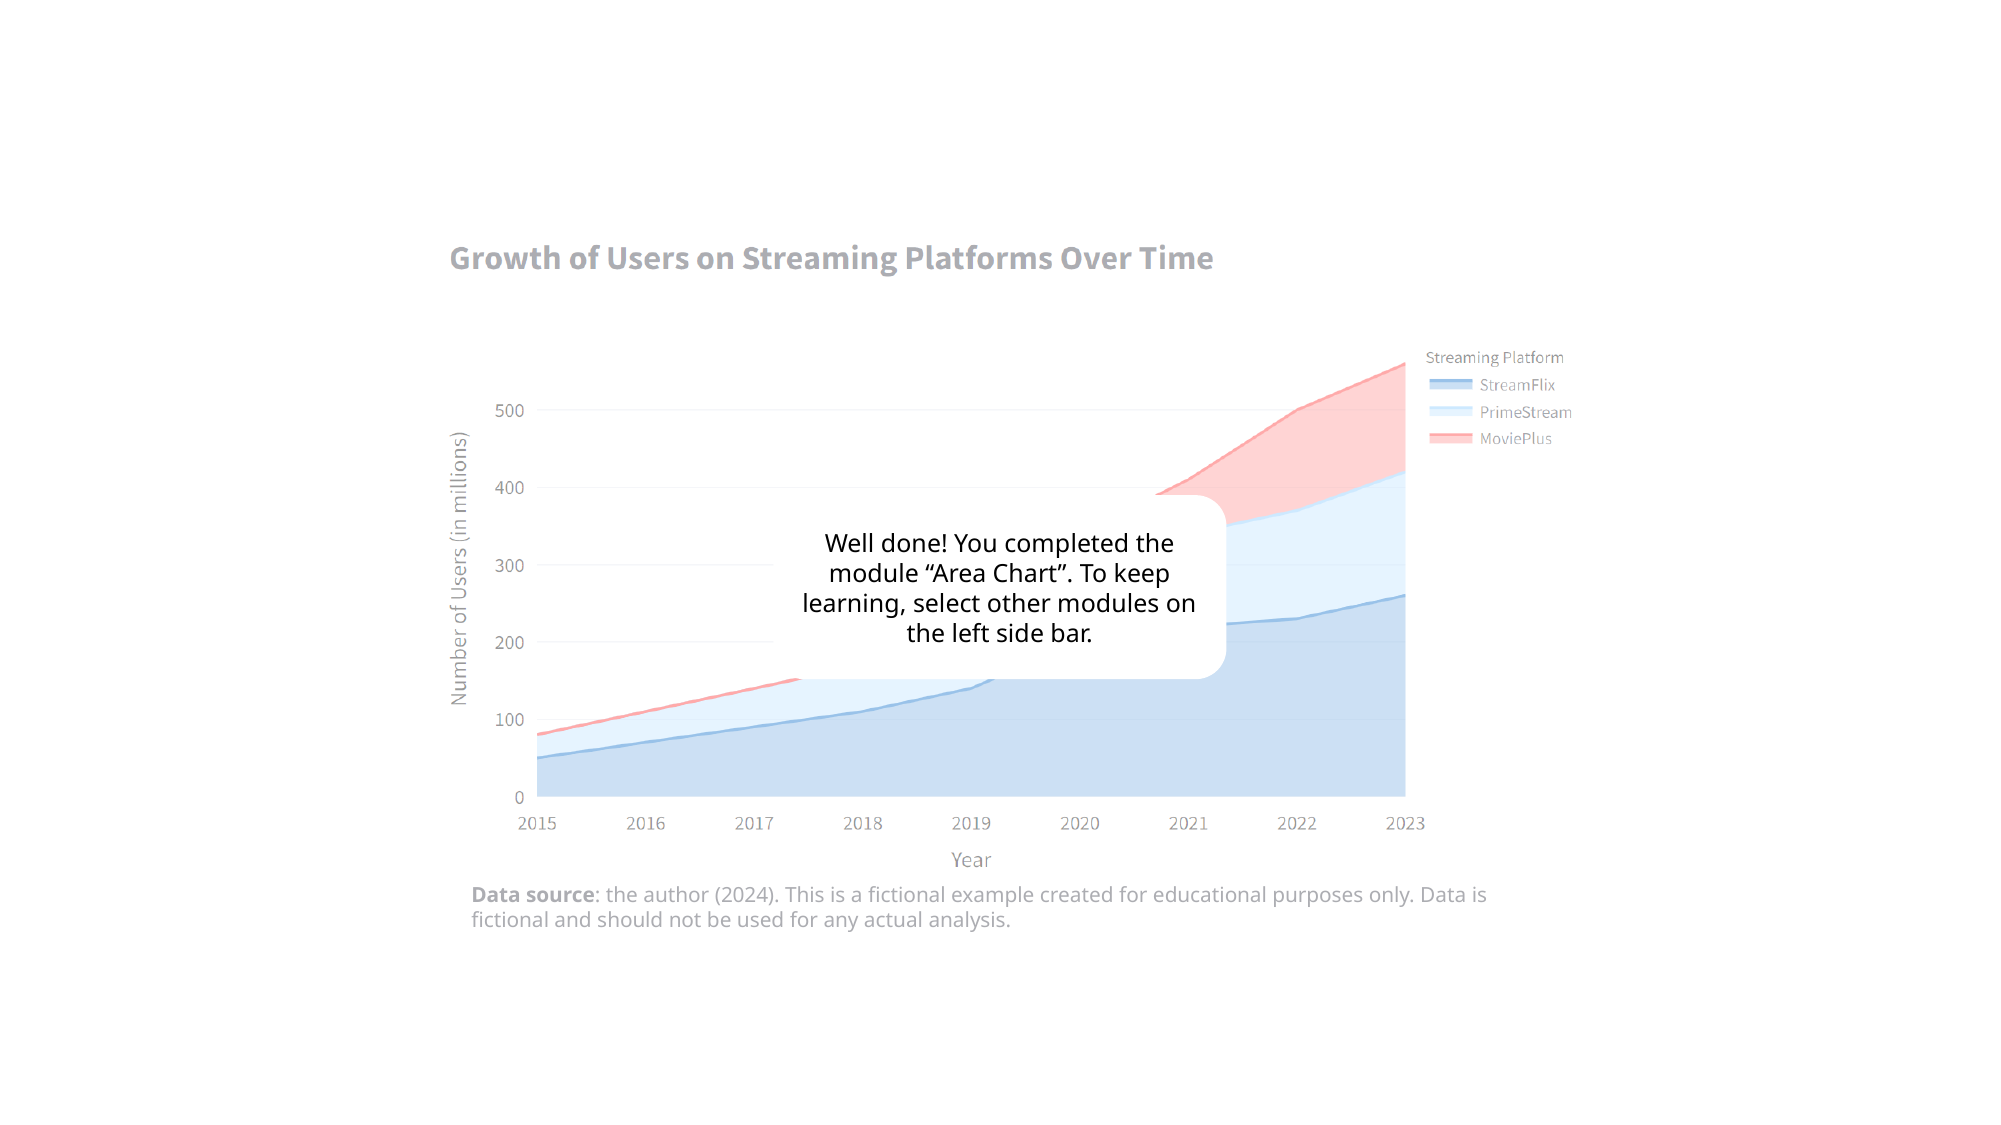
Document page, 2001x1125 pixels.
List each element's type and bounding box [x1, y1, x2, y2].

text_box [0, 217, 2000, 958]
picture [438, 236, 1591, 874]
